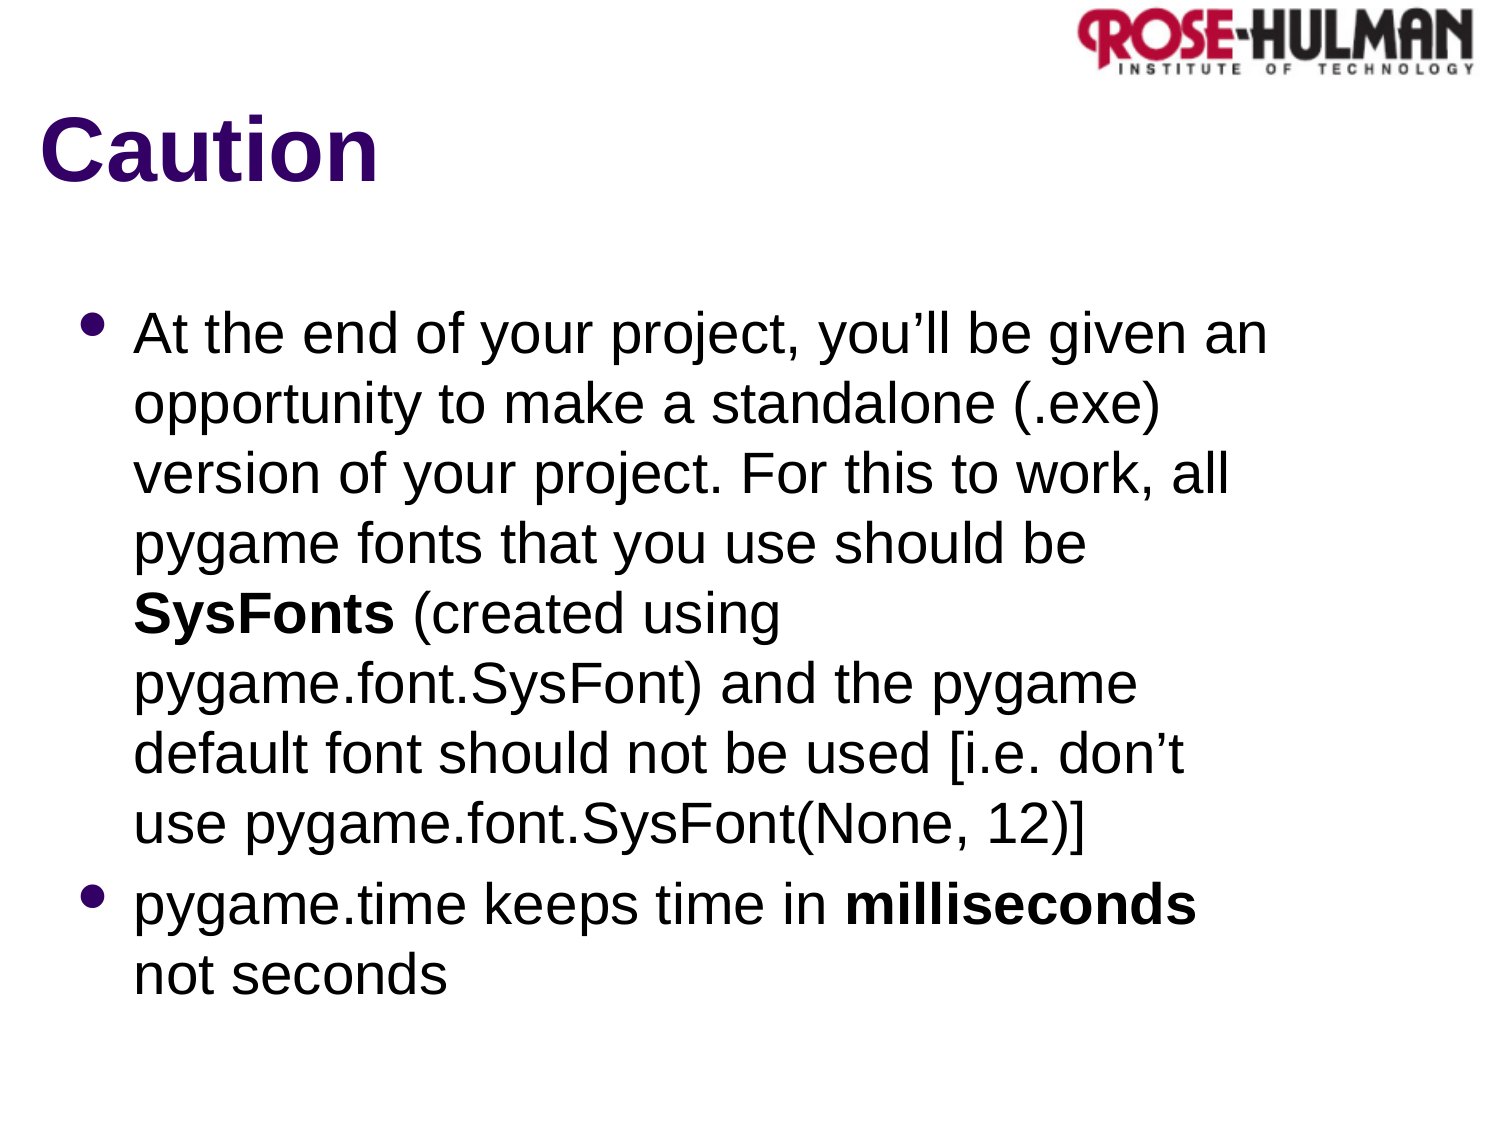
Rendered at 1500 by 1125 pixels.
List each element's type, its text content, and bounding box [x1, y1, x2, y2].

title Caution [24, 37, 1226, 208]
list At the end of your project, you’ll be given an opportunity to make a standalone (.exe) version of your project. For this to work, all pygame fonts that you use should be SysFonts (created using pygame.font.SysFont) and the pygame default font should not be used [i.e. don’t use pygame.font.SysFont(None, 12)] pygame.time keeps time in milliseconds not seconds [62, 287, 1288, 1088]
picture [1067, 0, 1491, 244]
